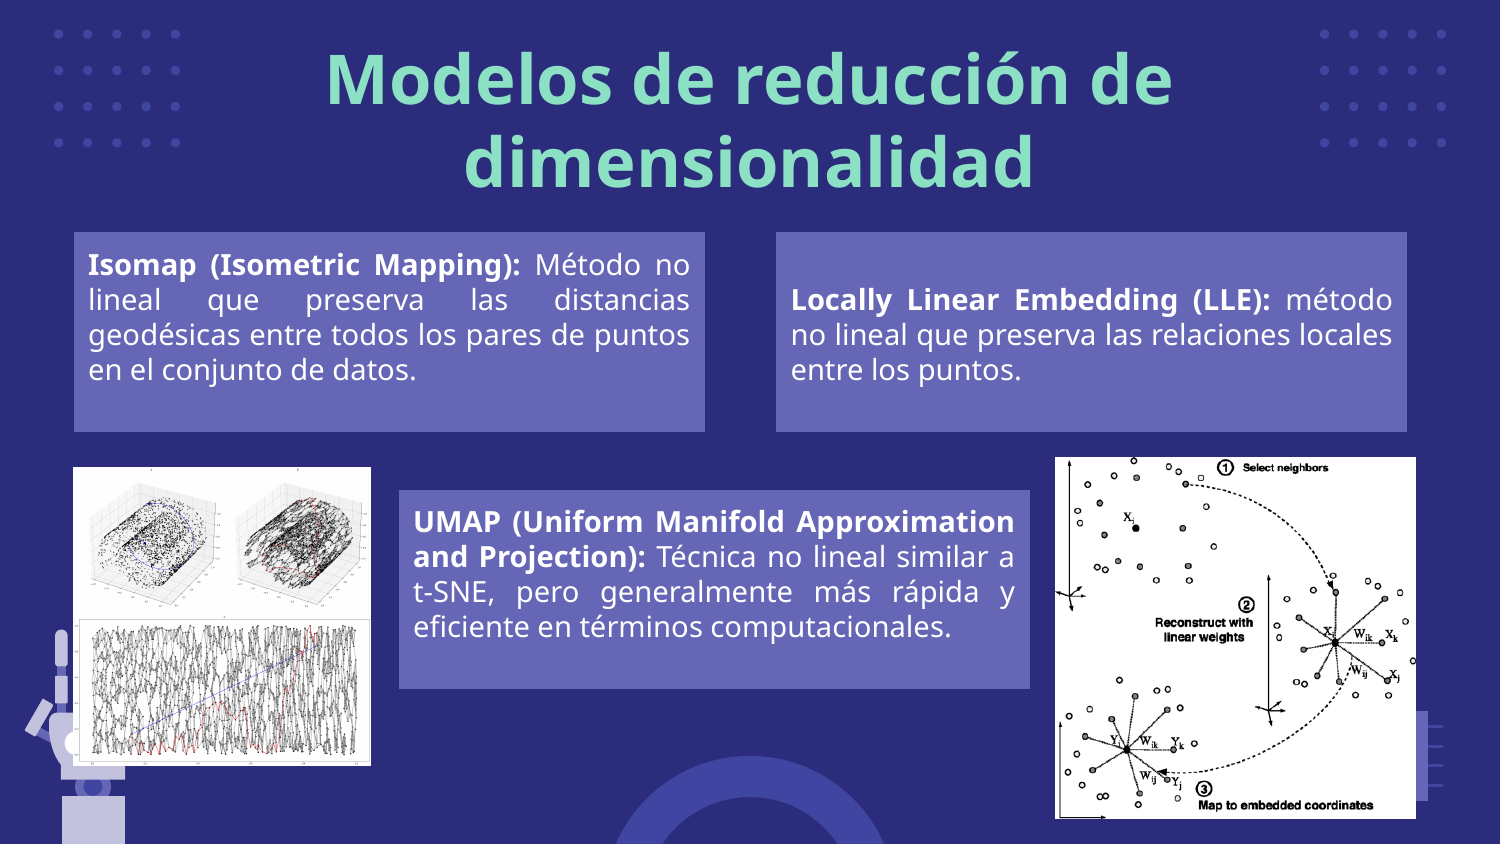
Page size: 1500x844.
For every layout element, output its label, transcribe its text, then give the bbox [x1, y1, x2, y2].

title Modelos de reducción de dimensionalidad [132, 20, 1368, 159]
subtitle Locally Linear Embedding (LLE): método no lineal que preserva las relaciones locales entre los puntos. [775, 231, 1409, 433]
subtitle UMAP (Uniform Manifold Approximation and Projection): Técnica no lineal similar a t-SNE, pero generalmente más rápida y eficiente en términos computacionales. [398, 488, 1031, 690]
picture [1055, 457, 1416, 819]
picture [72, 467, 371, 766]
subtitle Isomap (Isometric Mapping): Método no lineal que preserva las distancias geodésicas entre todos los pares de puntos en el conjunto de datos. [73, 231, 706, 433]
